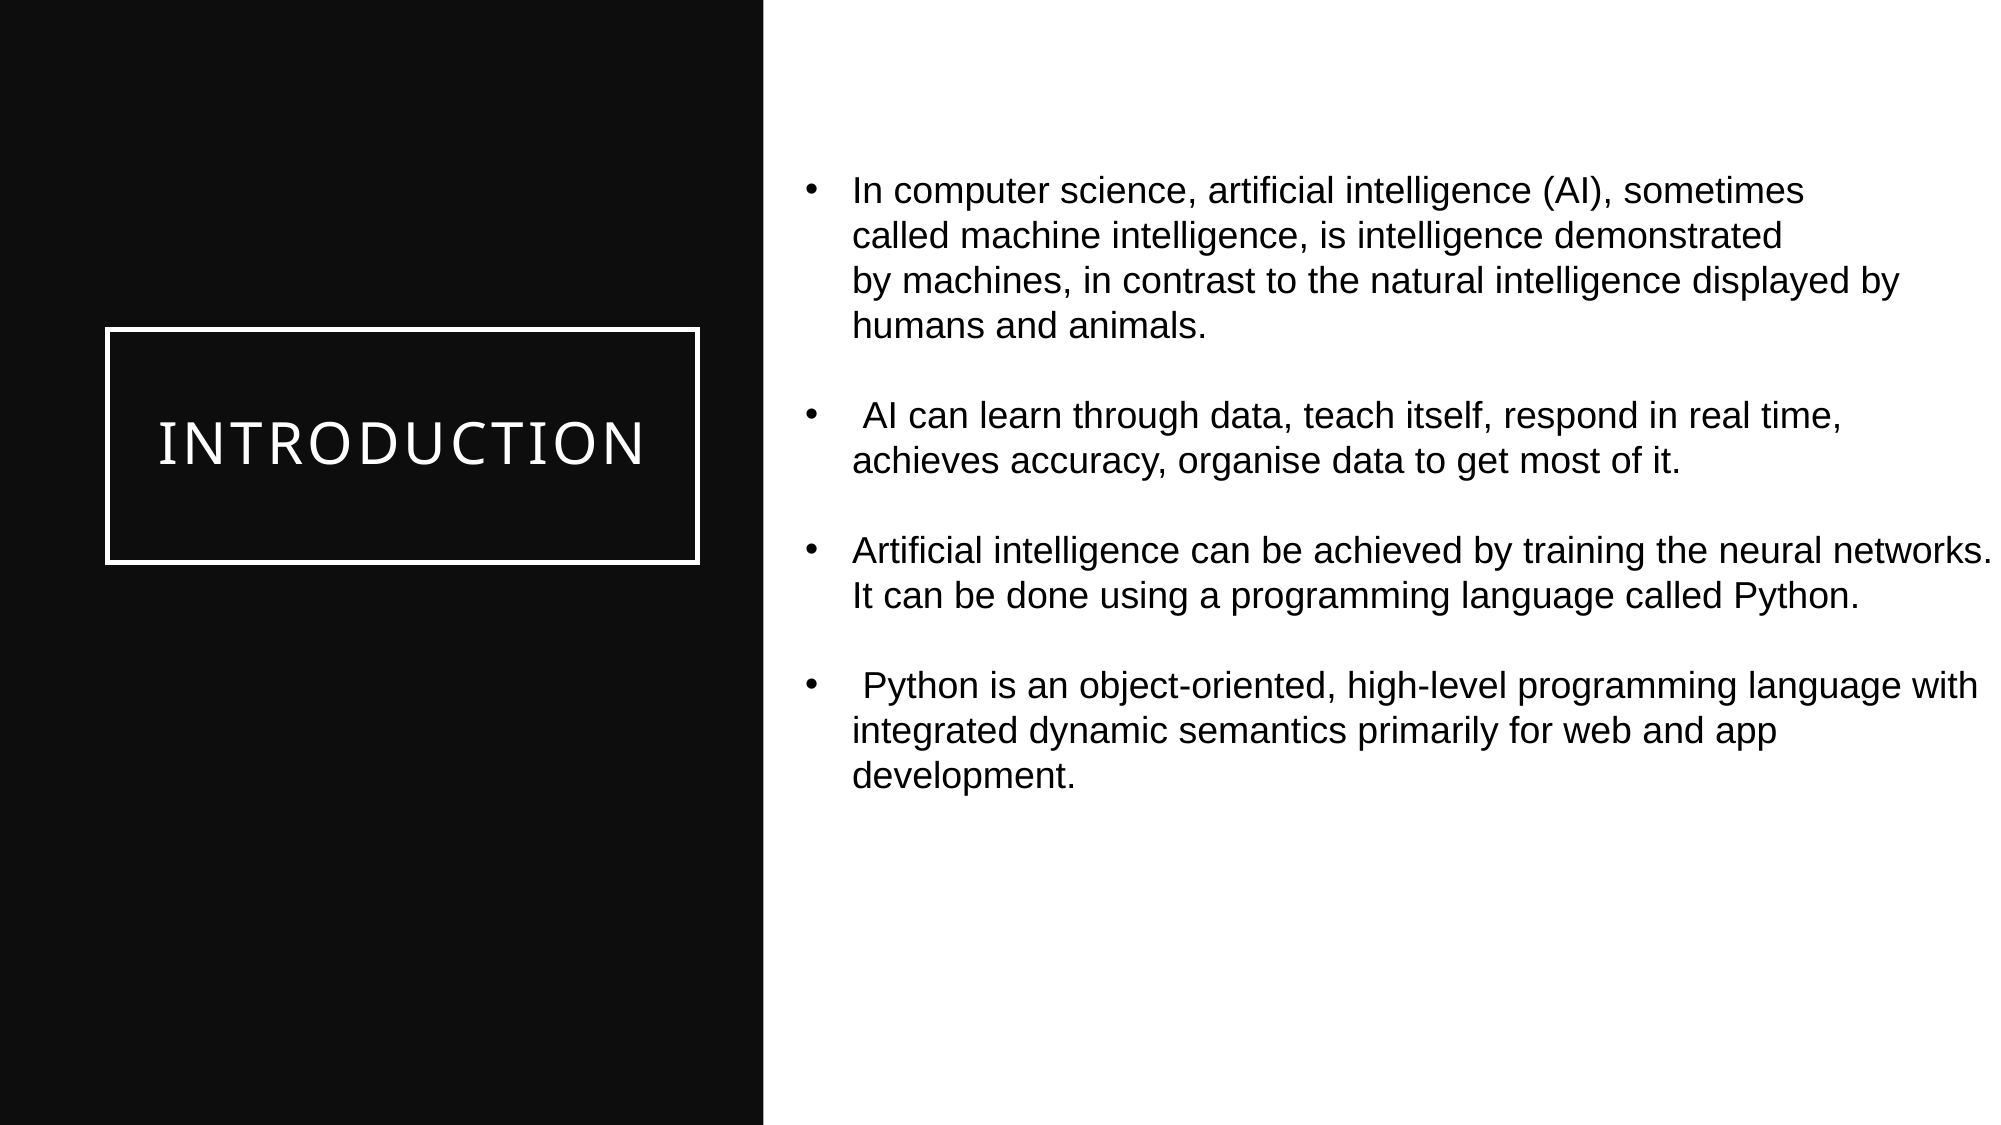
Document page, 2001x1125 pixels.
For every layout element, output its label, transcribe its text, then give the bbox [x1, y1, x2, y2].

title iNTRODUCTION [105, 327, 700, 565]
text_box [764, 0, 2000, 1125]
text_box [0, 0, 764, 1125]
text_box In computer science, artificial intelligence (AI), sometimes called machine intelligence, is intelligence demonstrated by machines, in contrast to the natural intelligence displayed by humans and animals. AI can learn through data, teach itself, respond in real time, achieves accuracy, organise data to get most of it. Artificial intelligence can be achieved by training the neural networks. It can be done using a programming language called Python. Python is an object-oriented, high-level programming language with integrated dynamic semantics primarily for web and app development. [790, 158, 2000, 849]
